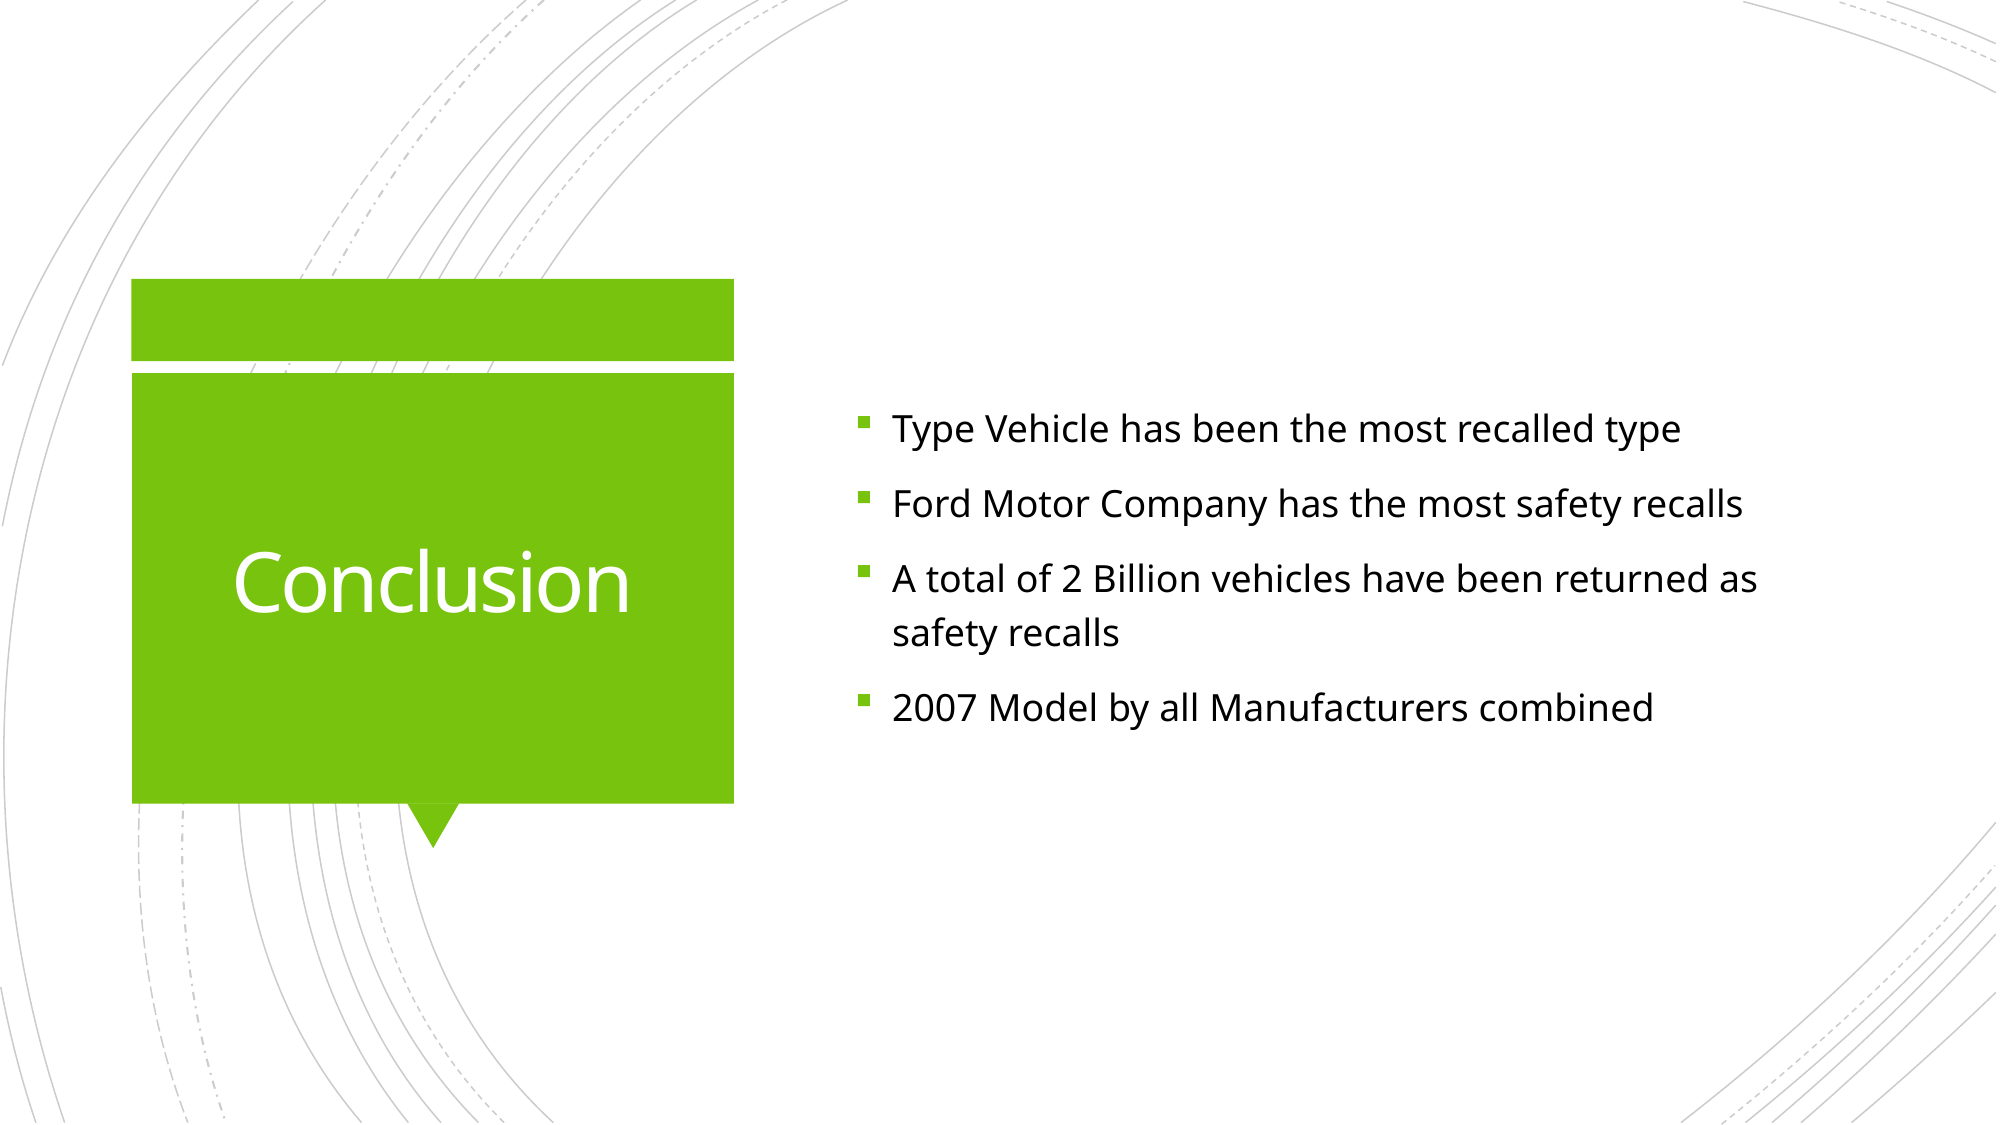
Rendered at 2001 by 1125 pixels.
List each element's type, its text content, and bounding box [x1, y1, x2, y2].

list Type Vehicle has been the most recalled type Ford Motor Company has the most safety recalls A total of 2 Billion vehicles have been returned as safety recalls 2007 Model by all Manufacturers combined [839, 131, 1871, 993]
title Conclusion [145, 385, 720, 789]
